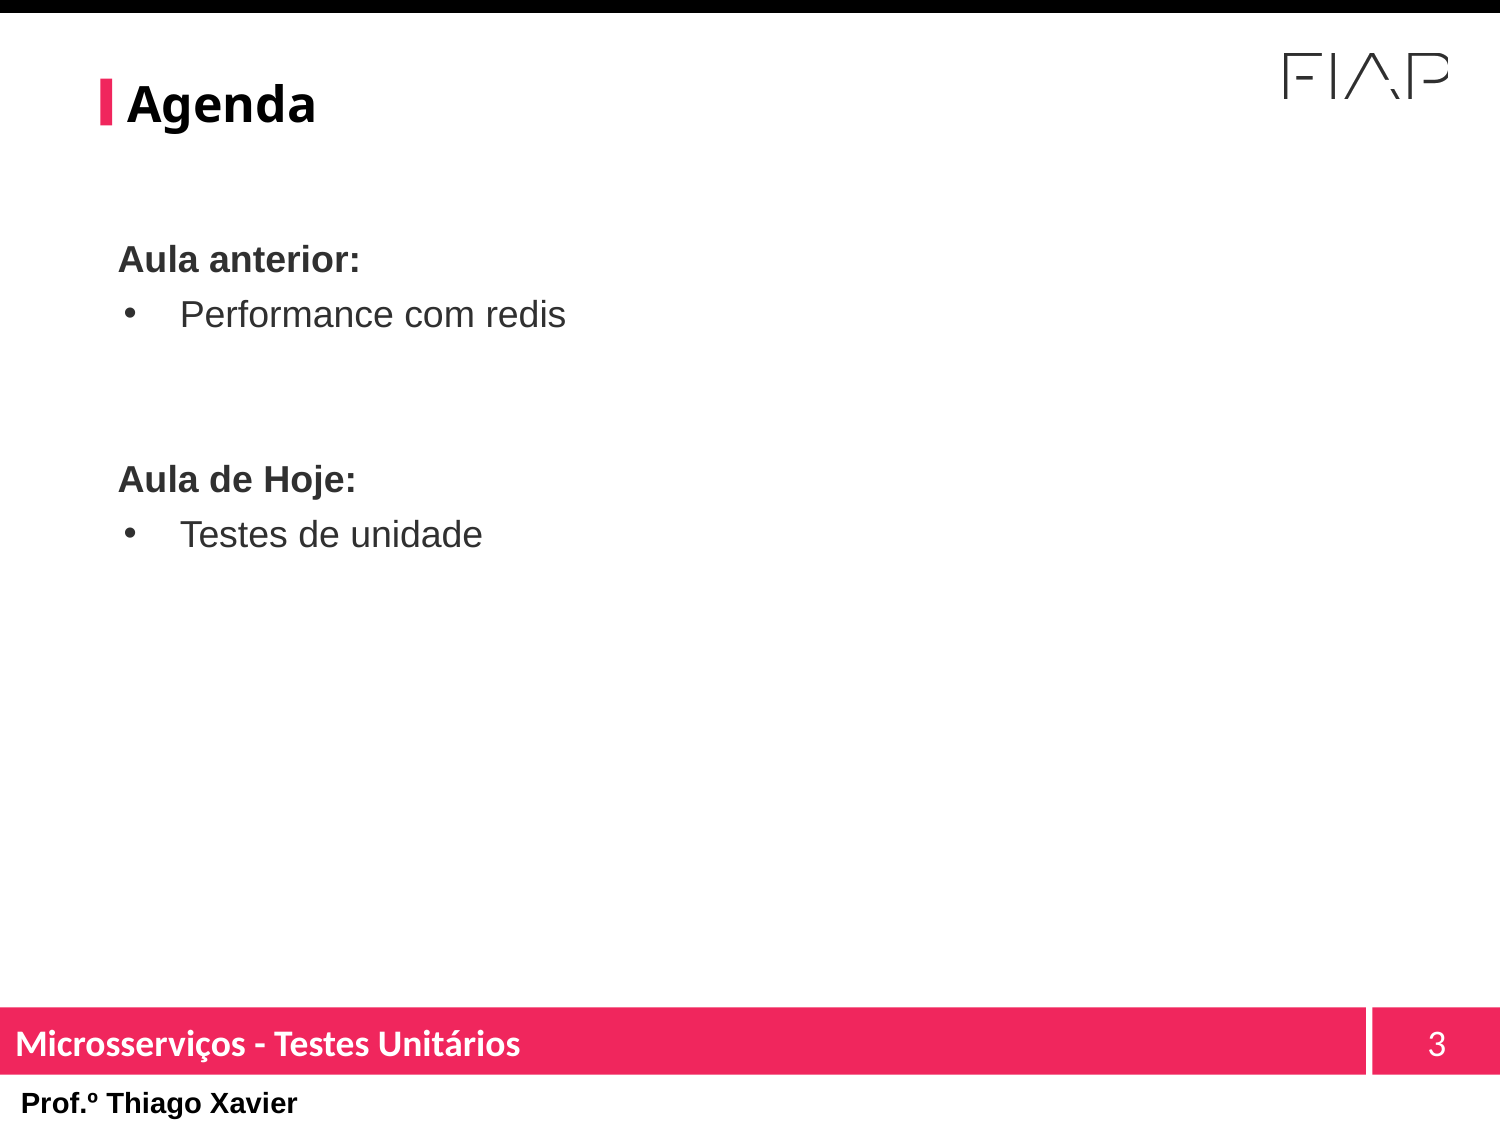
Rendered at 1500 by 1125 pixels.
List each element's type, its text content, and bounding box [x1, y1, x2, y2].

list Aula anterior: Performance com redis Aula de Hoje: Testes de unidade [89, 219, 1425, 1005]
picture [1425, 53, 1448, 99]
title Agenda [112, 45, 1425, 161]
